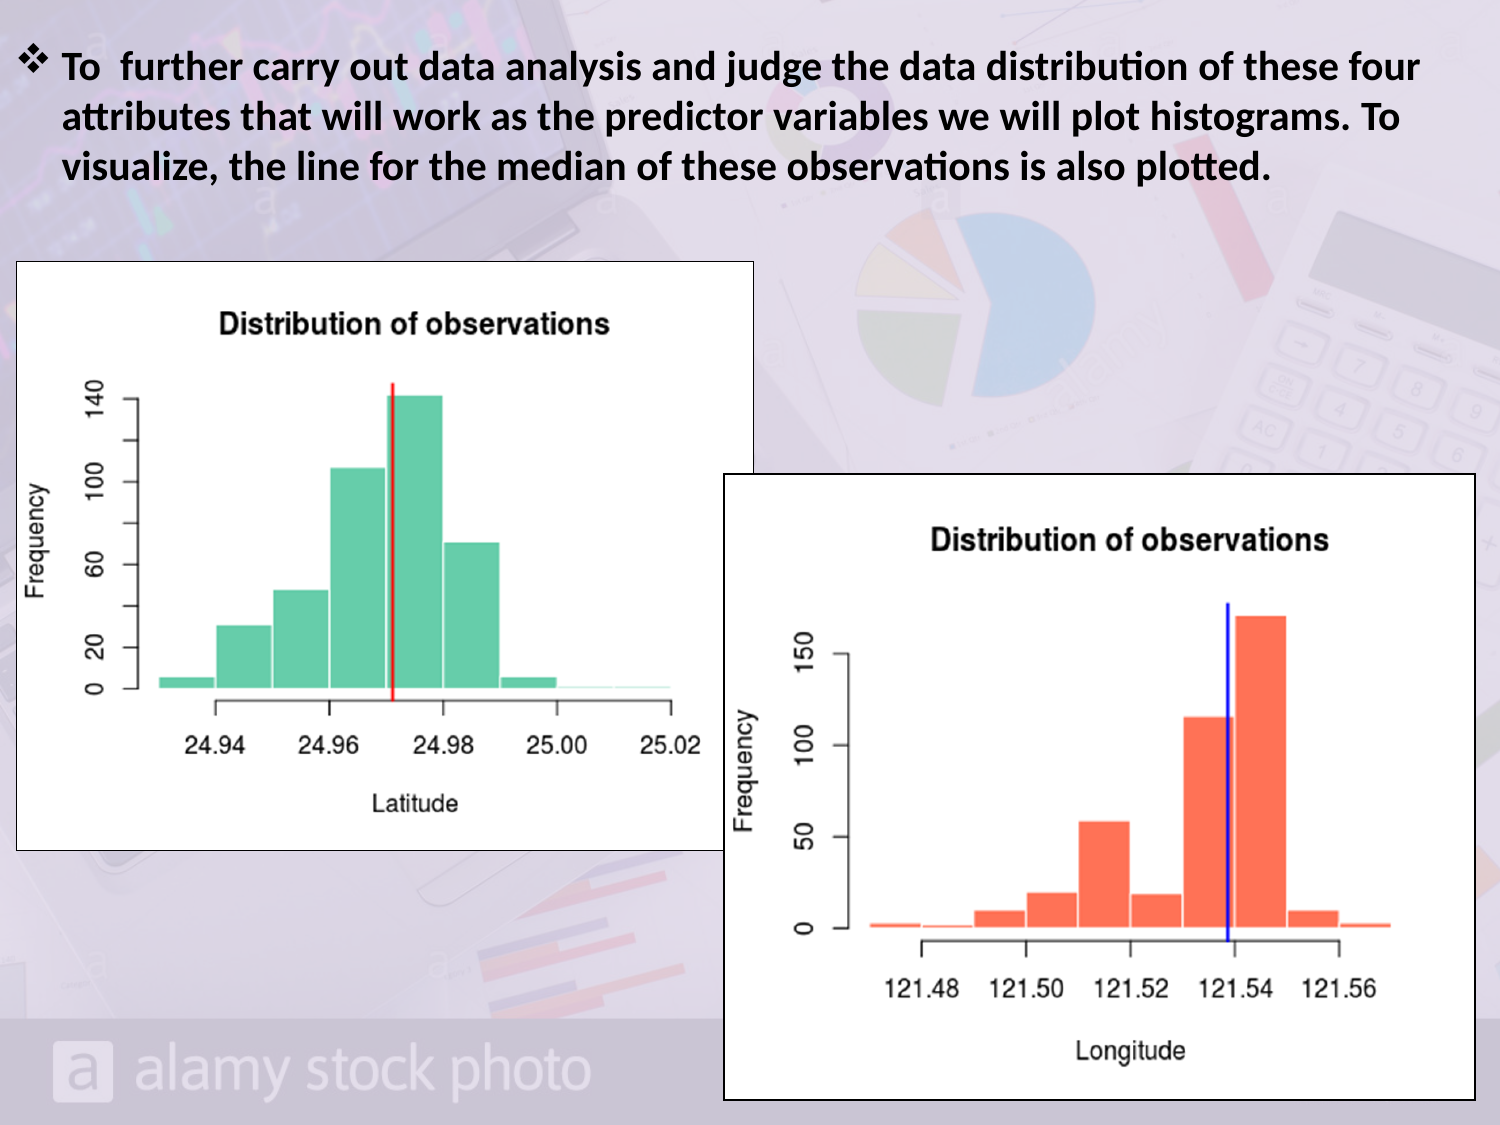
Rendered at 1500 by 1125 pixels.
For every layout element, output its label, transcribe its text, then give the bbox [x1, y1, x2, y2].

text_box To further carry out data analysis and judge the data distribution of these four attributes that will work as the predictor variables we will plot histograms. To visualize, the line for the median of these observations is also plotted. [0, 0, 1500, 1125]
picture [16, 262, 1475, 1100]
